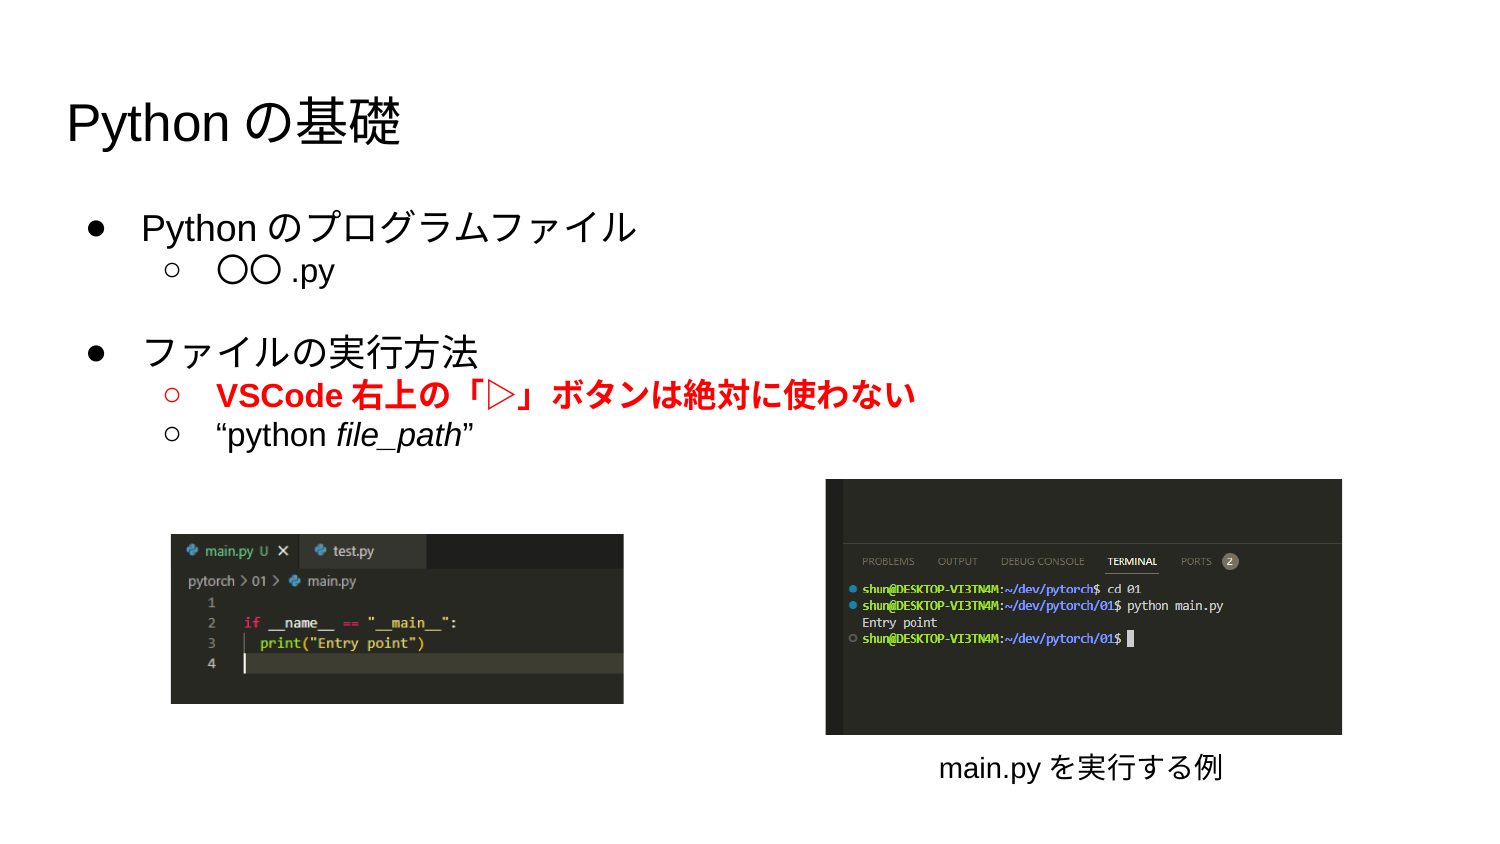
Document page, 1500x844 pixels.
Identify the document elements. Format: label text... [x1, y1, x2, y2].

picture [170, 533, 624, 704]
title Pythonの基礎 [51, 72, 1449, 167]
list Pythonのプログラムファイル 〇〇.py ファイルの実行方法 VSCode右上の「▷」ボタンは絶対に使わない “python file_path” [51, 189, 1449, 480]
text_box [825, 479, 1343, 801]
